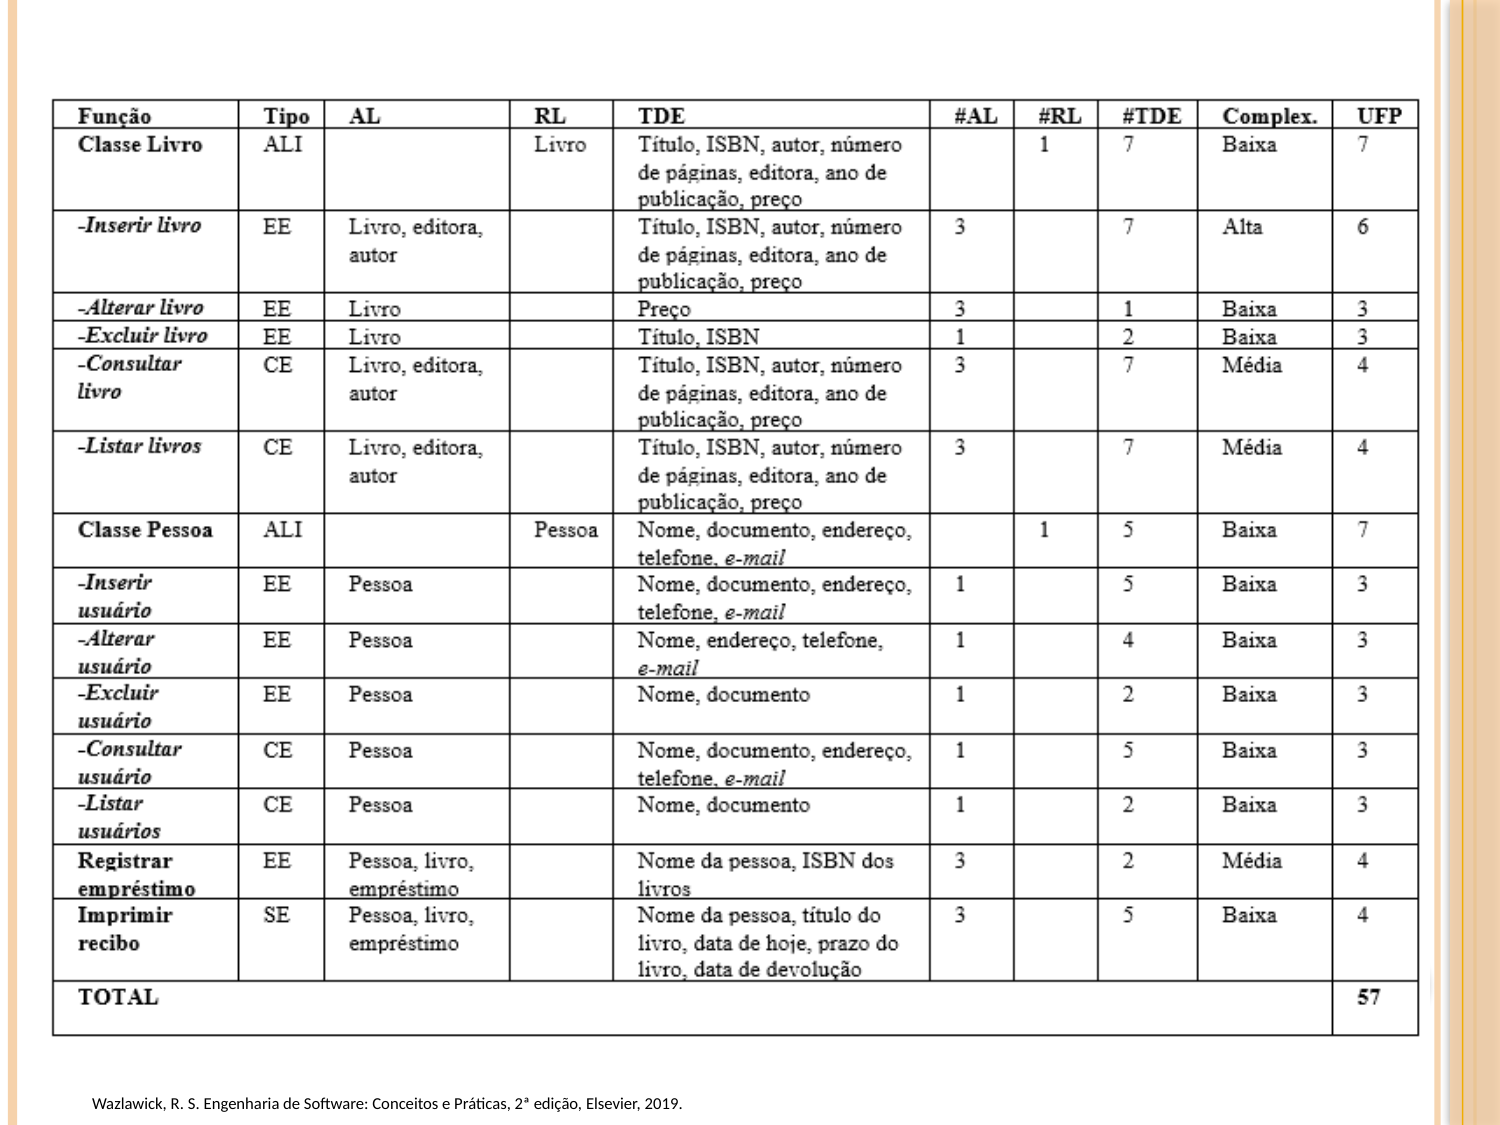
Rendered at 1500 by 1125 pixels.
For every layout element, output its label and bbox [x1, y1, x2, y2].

list [35, 89, 1431, 1048]
